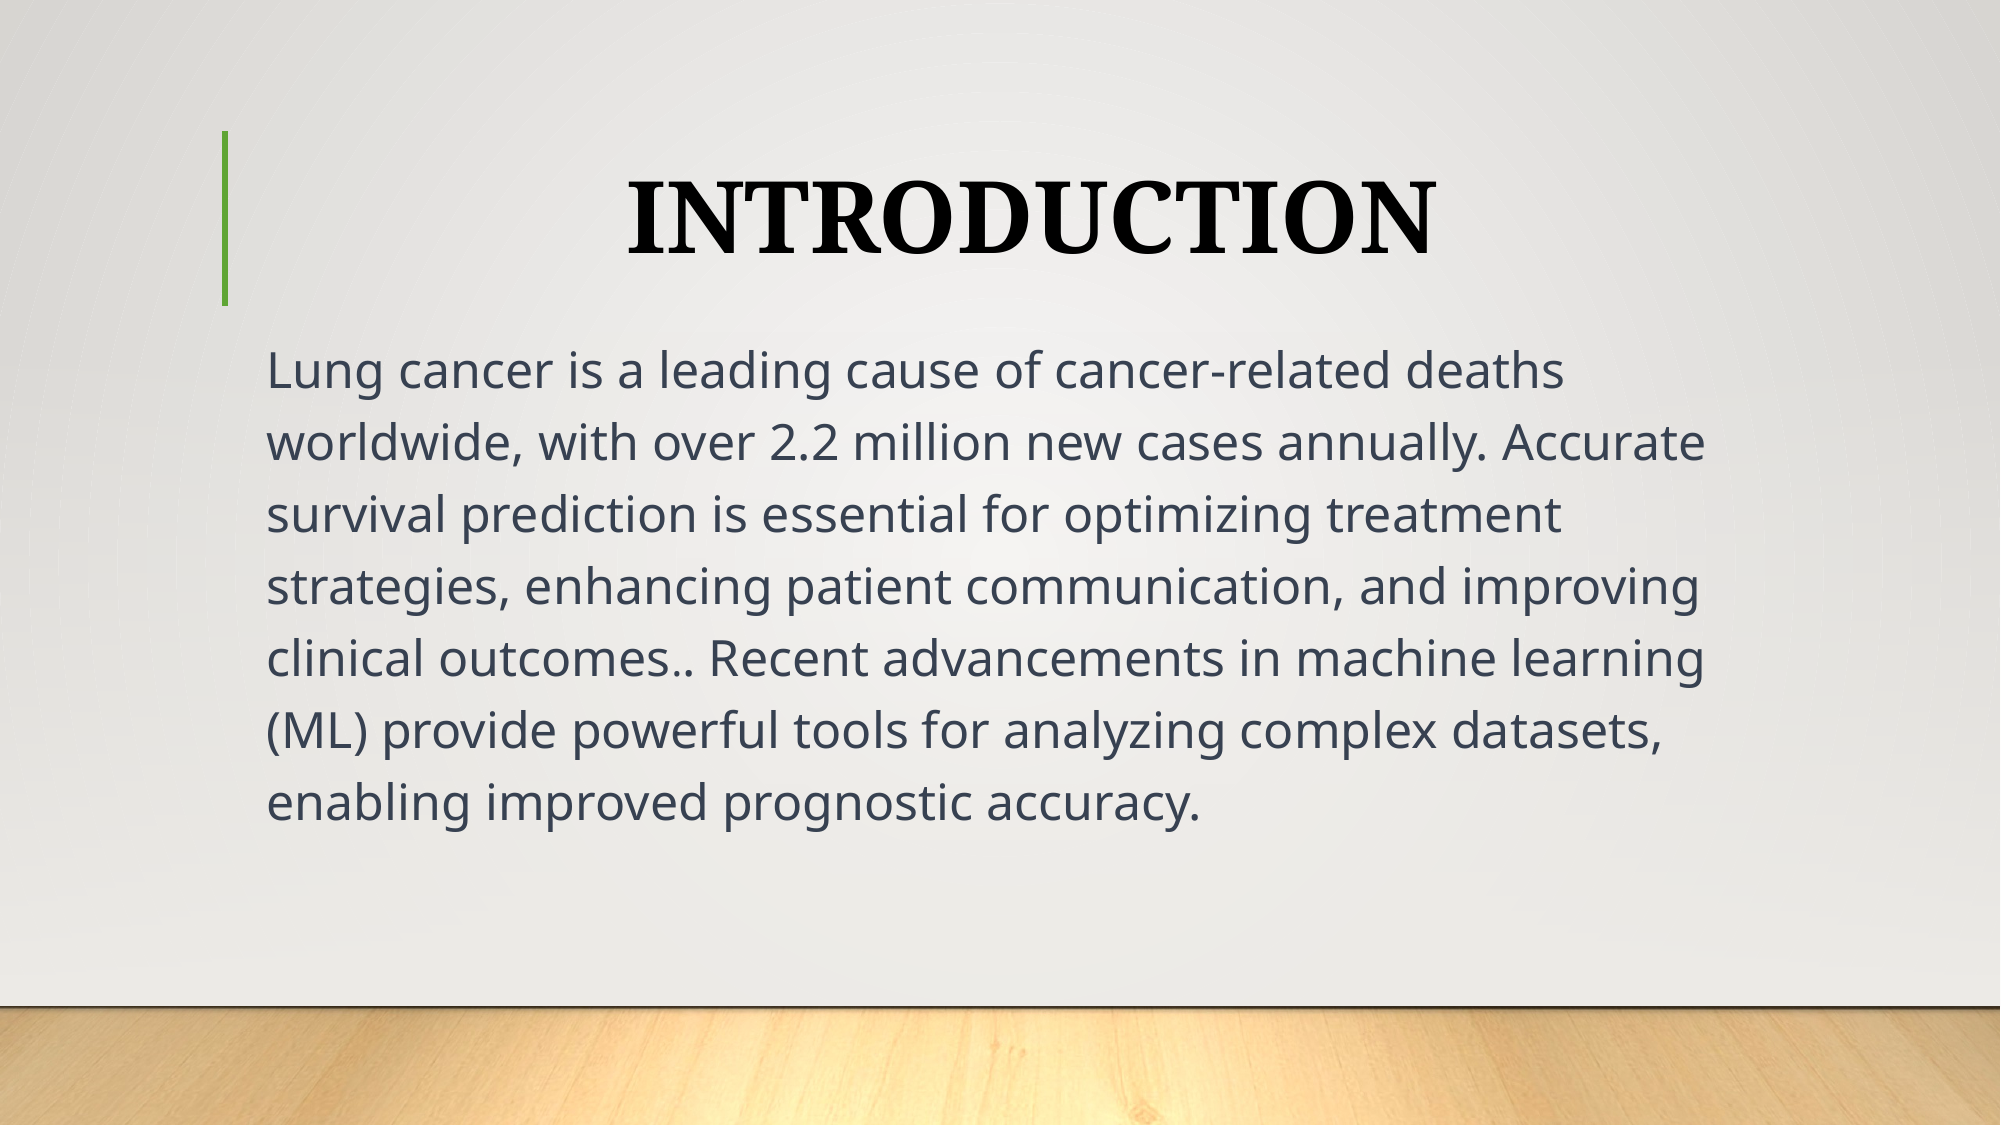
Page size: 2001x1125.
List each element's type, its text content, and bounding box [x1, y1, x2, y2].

list Lung cancer is a leading cause of cancer-related deaths worldwide, with over 2.2 million new cases annually. Accurate survival prediction is essential for optimizing treatment strategies, enhancing patient communication, and improving clinical outcomes.. Recent advancements in machine learning (ML) provide powerful tools for analyzing complex datasets, enabling improved prognostic accuracy. [251, 319, 1814, 897]
picture [0, 1006, 2000, 1125]
title INTRODUCTION [251, 147, 1814, 283]
